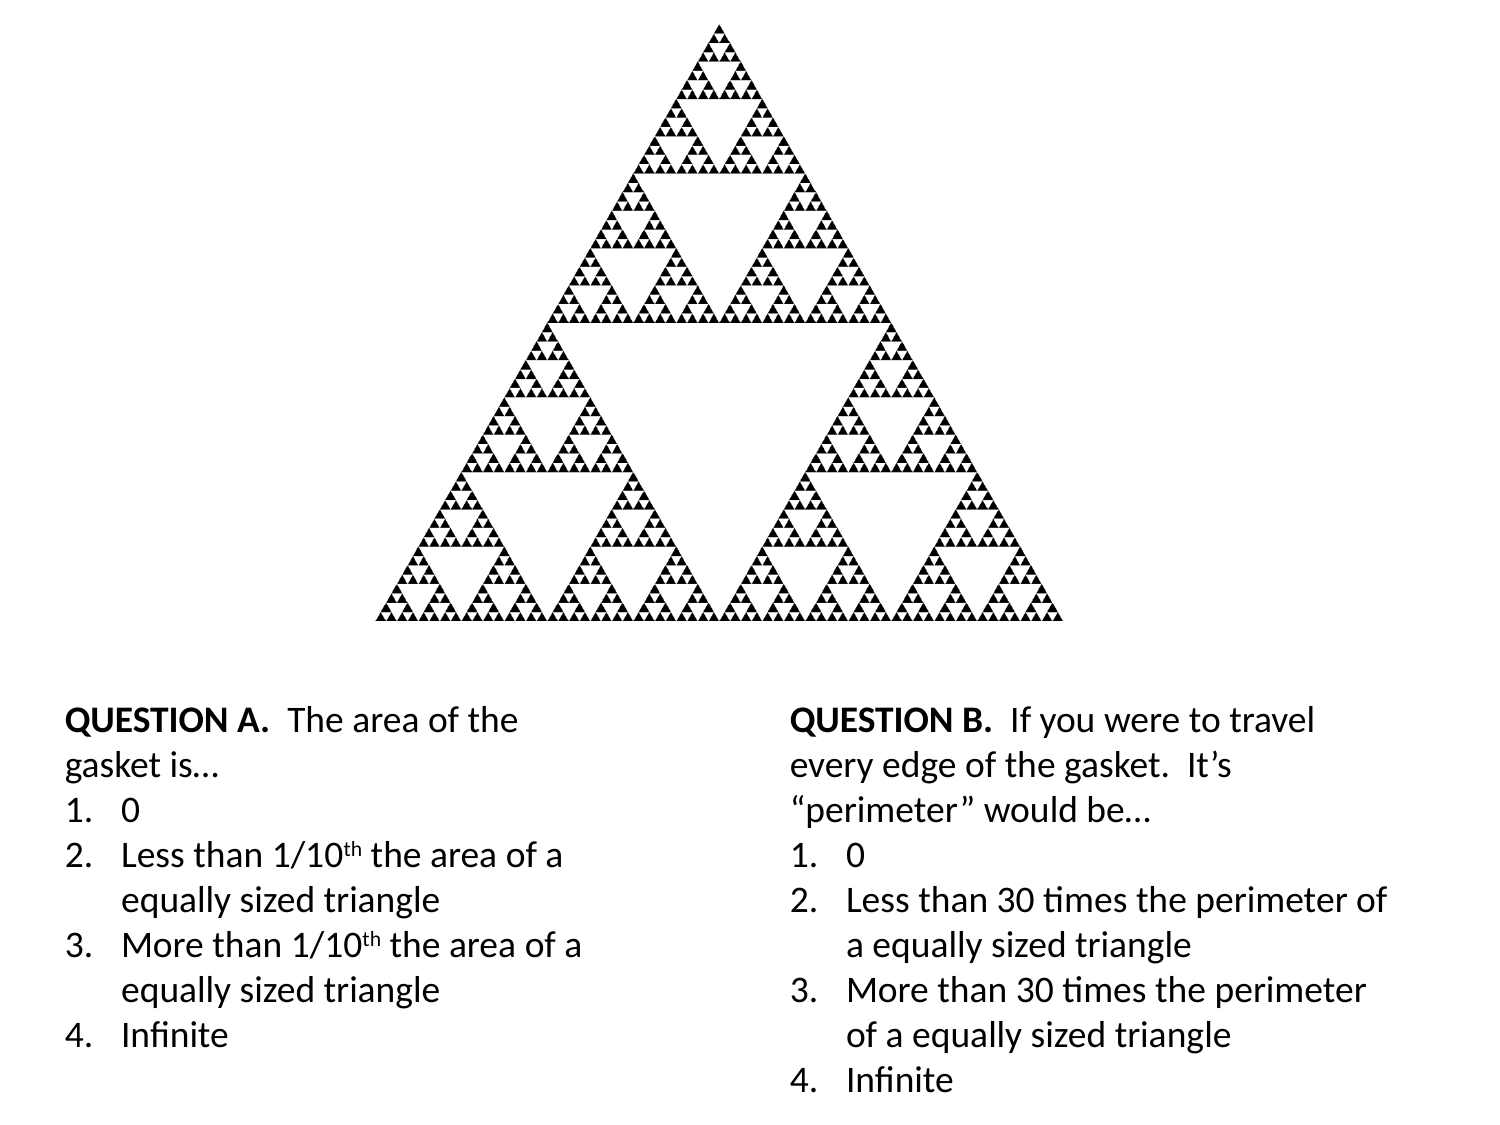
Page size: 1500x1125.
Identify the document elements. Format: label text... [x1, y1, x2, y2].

text_box QUESTION B. If you were to travel every edge of the gasket. It’s “perimeter” would be… 0 Less than 30 times the perimeter of a equally sized triangle More than 30 times the perimeter of a equally sized triangle Infinite [774, 687, 1413, 1108]
text_box QUESTION A. The area of the gasket is… 0 Less than 1/10th the area of a equally sized triangle More than 1/10th the area of a equally sized triangle Infinite [50, 687, 600, 1063]
picture [374, 24, 1063, 621]
